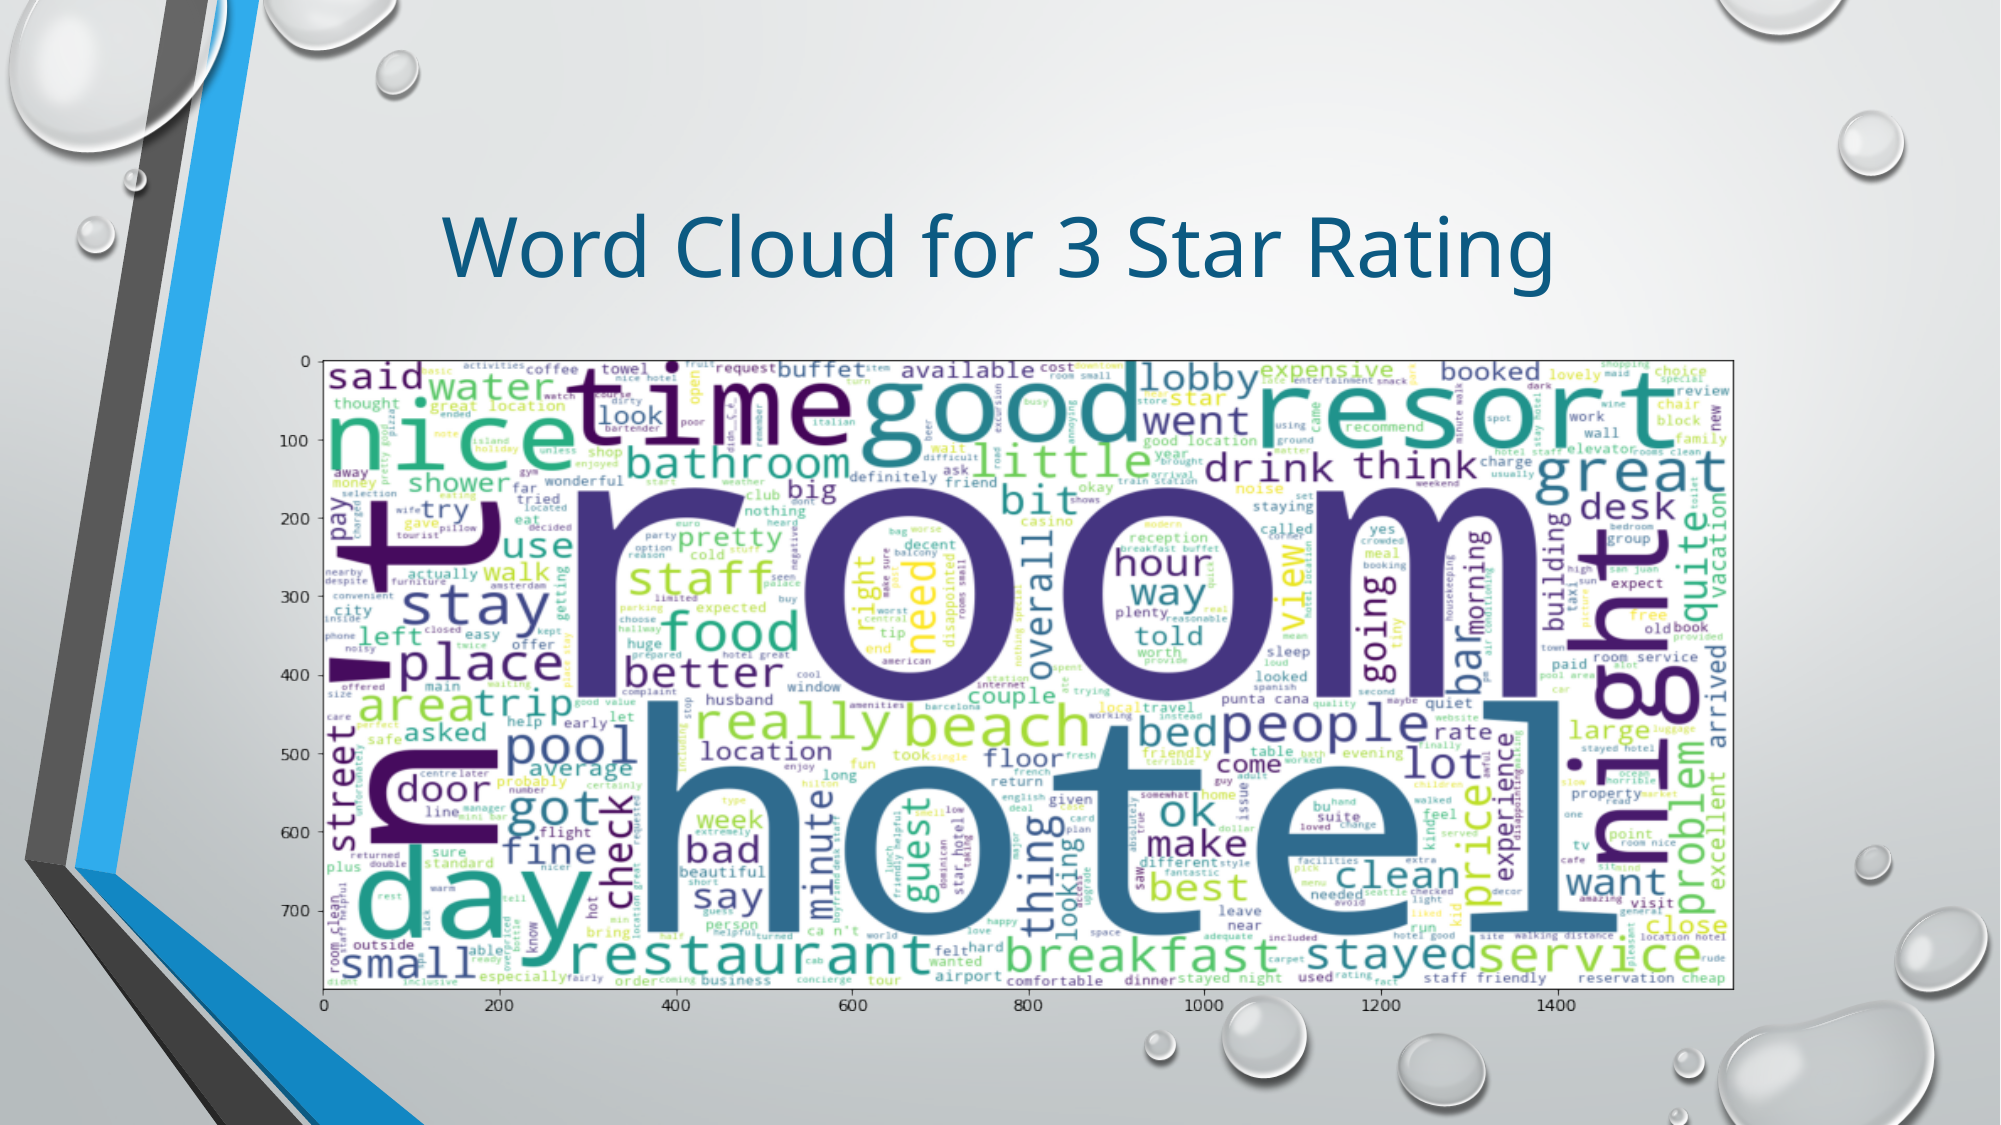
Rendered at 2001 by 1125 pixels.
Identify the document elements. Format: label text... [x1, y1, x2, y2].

title Word Cloud for 3 Star Rating [178, 100, 1822, 389]
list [267, 345, 1745, 1025]
picture [0, 0, 2000, 1125]
